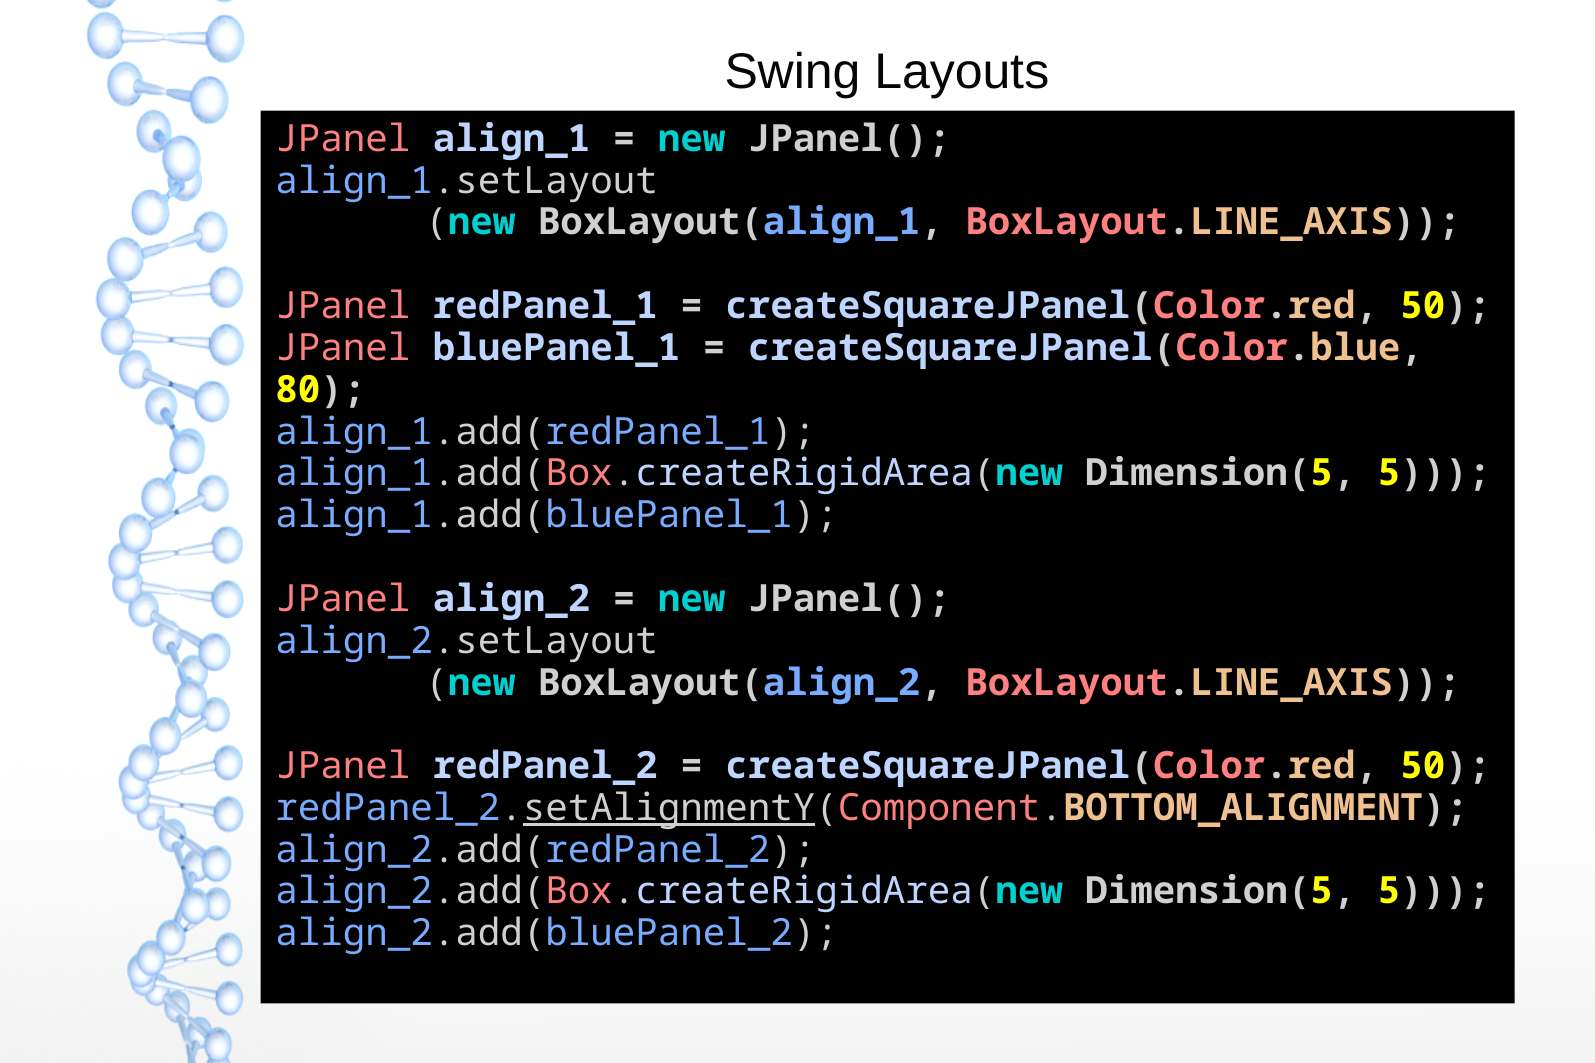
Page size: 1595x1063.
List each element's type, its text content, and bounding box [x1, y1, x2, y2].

title Swing Layouts [259, 34, 1515, 110]
picture [0, 0, 1595, 1063]
text_box JPanel align_1 = new JPanel(); align_1.setLayout (new BoxLayout(align_1, BoxLayout.LINE_AXIS)); JPanel redPanel_1 = createSquareJPanel(Color.red, 50); JPanel bluePanel_1 = createSquareJPanel(Color.blue, 80); align_1.add(redPanel_1); align_1.add(Box.createRigidArea(new Dimension(5, 5))); align_1.add(bluePanel_1); JPanel align_2 = new JPanel(); align_2.setLayout (new BoxLayout(align_2, BoxLayout.LINE_AXIS)); JPanel redPanel_2 = createSquareJPanel(Color.red, 50); redPanel_2.setAlignmentY(Component.BOTTOM_ALIGNMENT); align_2.add(redPanel_2); align_2.add(Box.createRigidArea(new Dimension(5, 5))); align_2.add(bluePanel_2); [260, 110, 1515, 1004]
